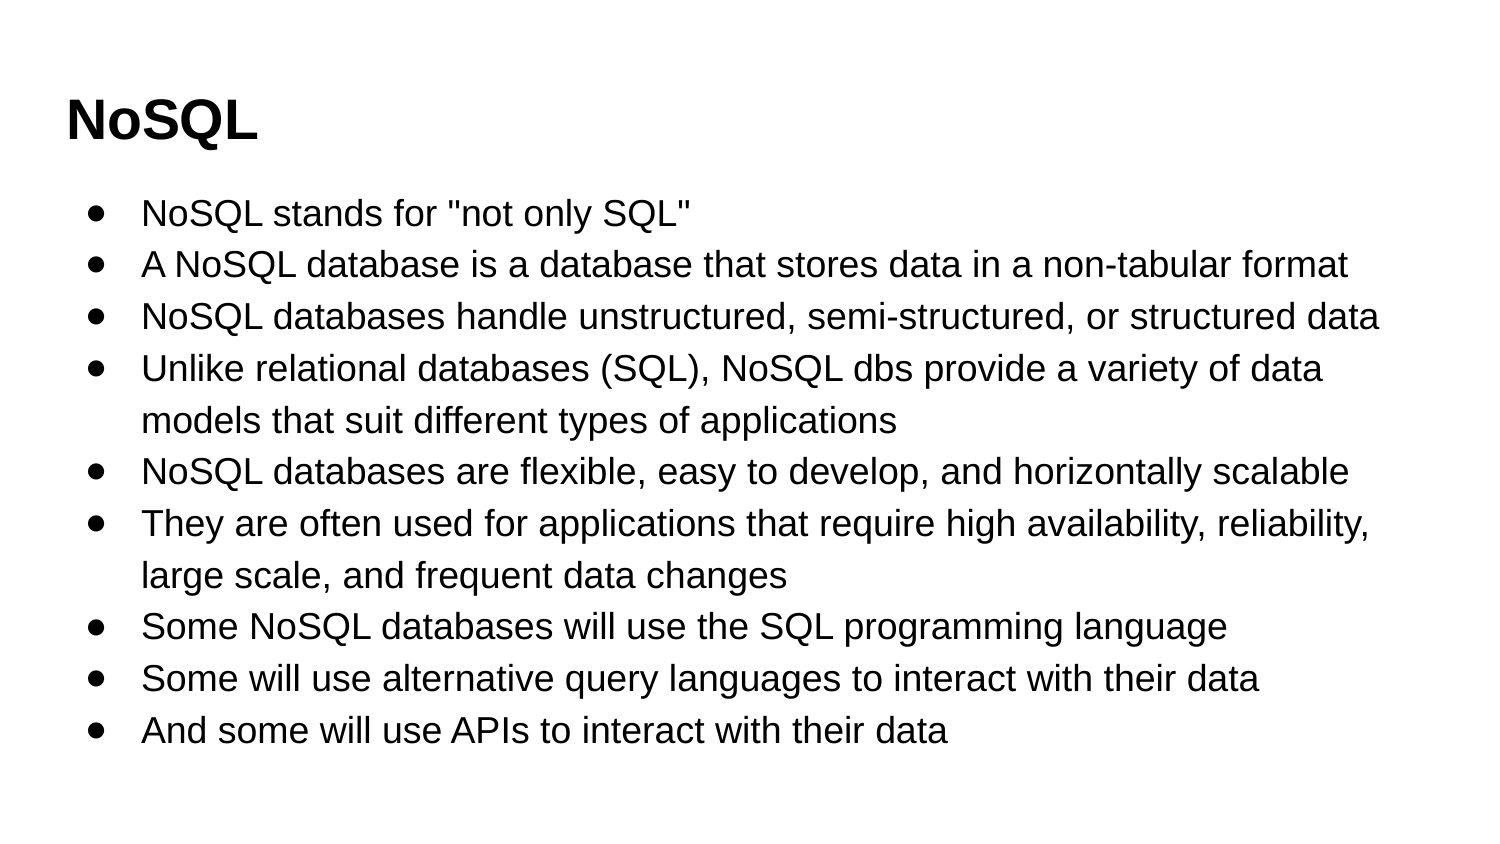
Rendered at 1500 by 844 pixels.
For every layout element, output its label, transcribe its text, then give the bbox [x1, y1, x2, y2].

title NoSQL [51, 72, 1449, 166]
list NoSQL stands for "not only SQL" A NoSQL database is a database that stores data in a non-tabular format NoSQL databases handle unstructured, semi-structured, or structured data Unlike relational databases (SQL), NoSQL dbs provide a variety of data models that suit different types of applications NoSQL databases are flexible, easy to develop, and horizontally scalable They are often used for applications that require high availability, reliability, large scale, and frequent data changes Some NoSQL databases will use the SQL programming language Some will use alternative query languages to interact with their data And some will use APIs to interact with their data [51, 166, 1449, 767]
